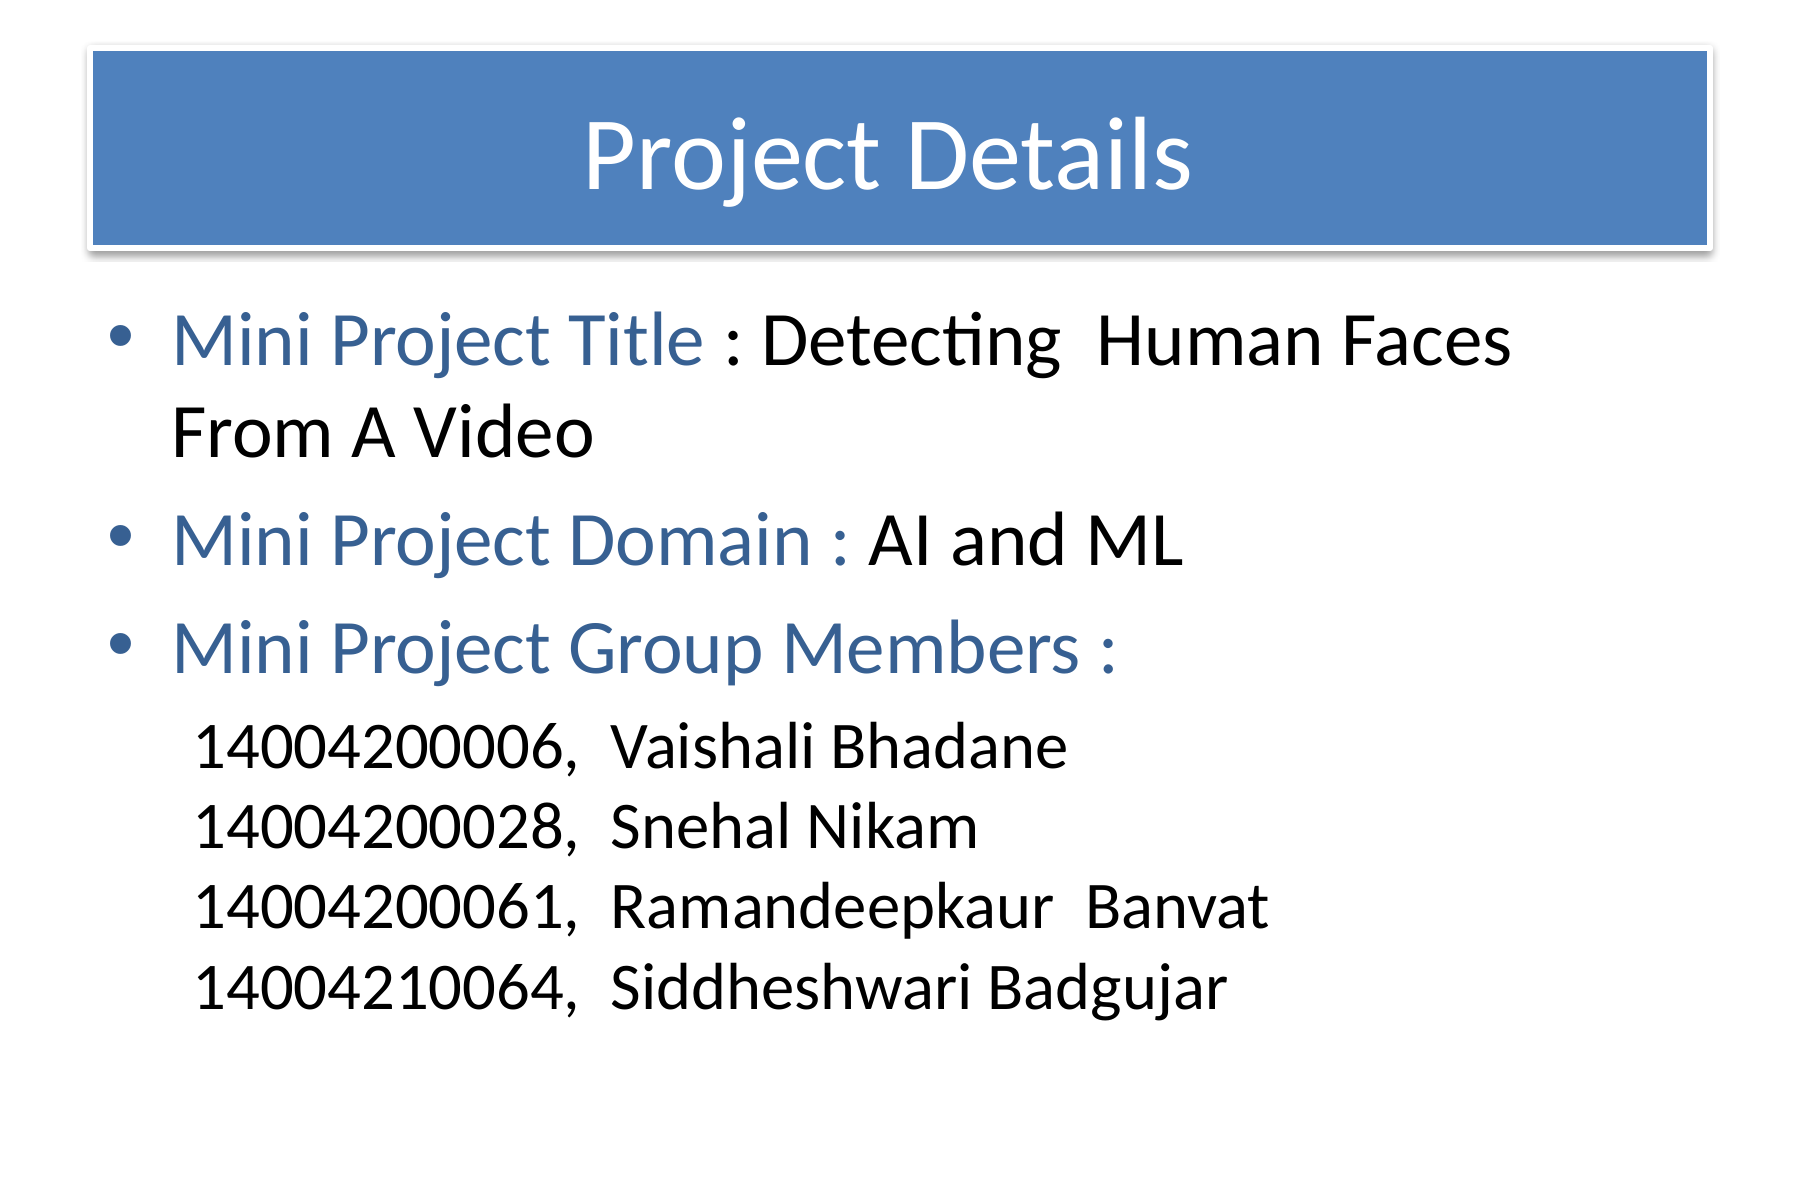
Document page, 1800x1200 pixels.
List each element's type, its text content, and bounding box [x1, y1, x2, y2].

list Mini Project Title : Detecting Human Faces From A Video Mini Project Domain : AI and ML Mini Project Group Members : 14004200006, Vaishali Bhadane 14004200028, Snehal Nikam 14004200061, Ramandeepkaur Banvat 14004210064, Siddheshwari Badgujar [90, 279, 1710, 1072]
title Project Details [87, 45, 1713, 251]
